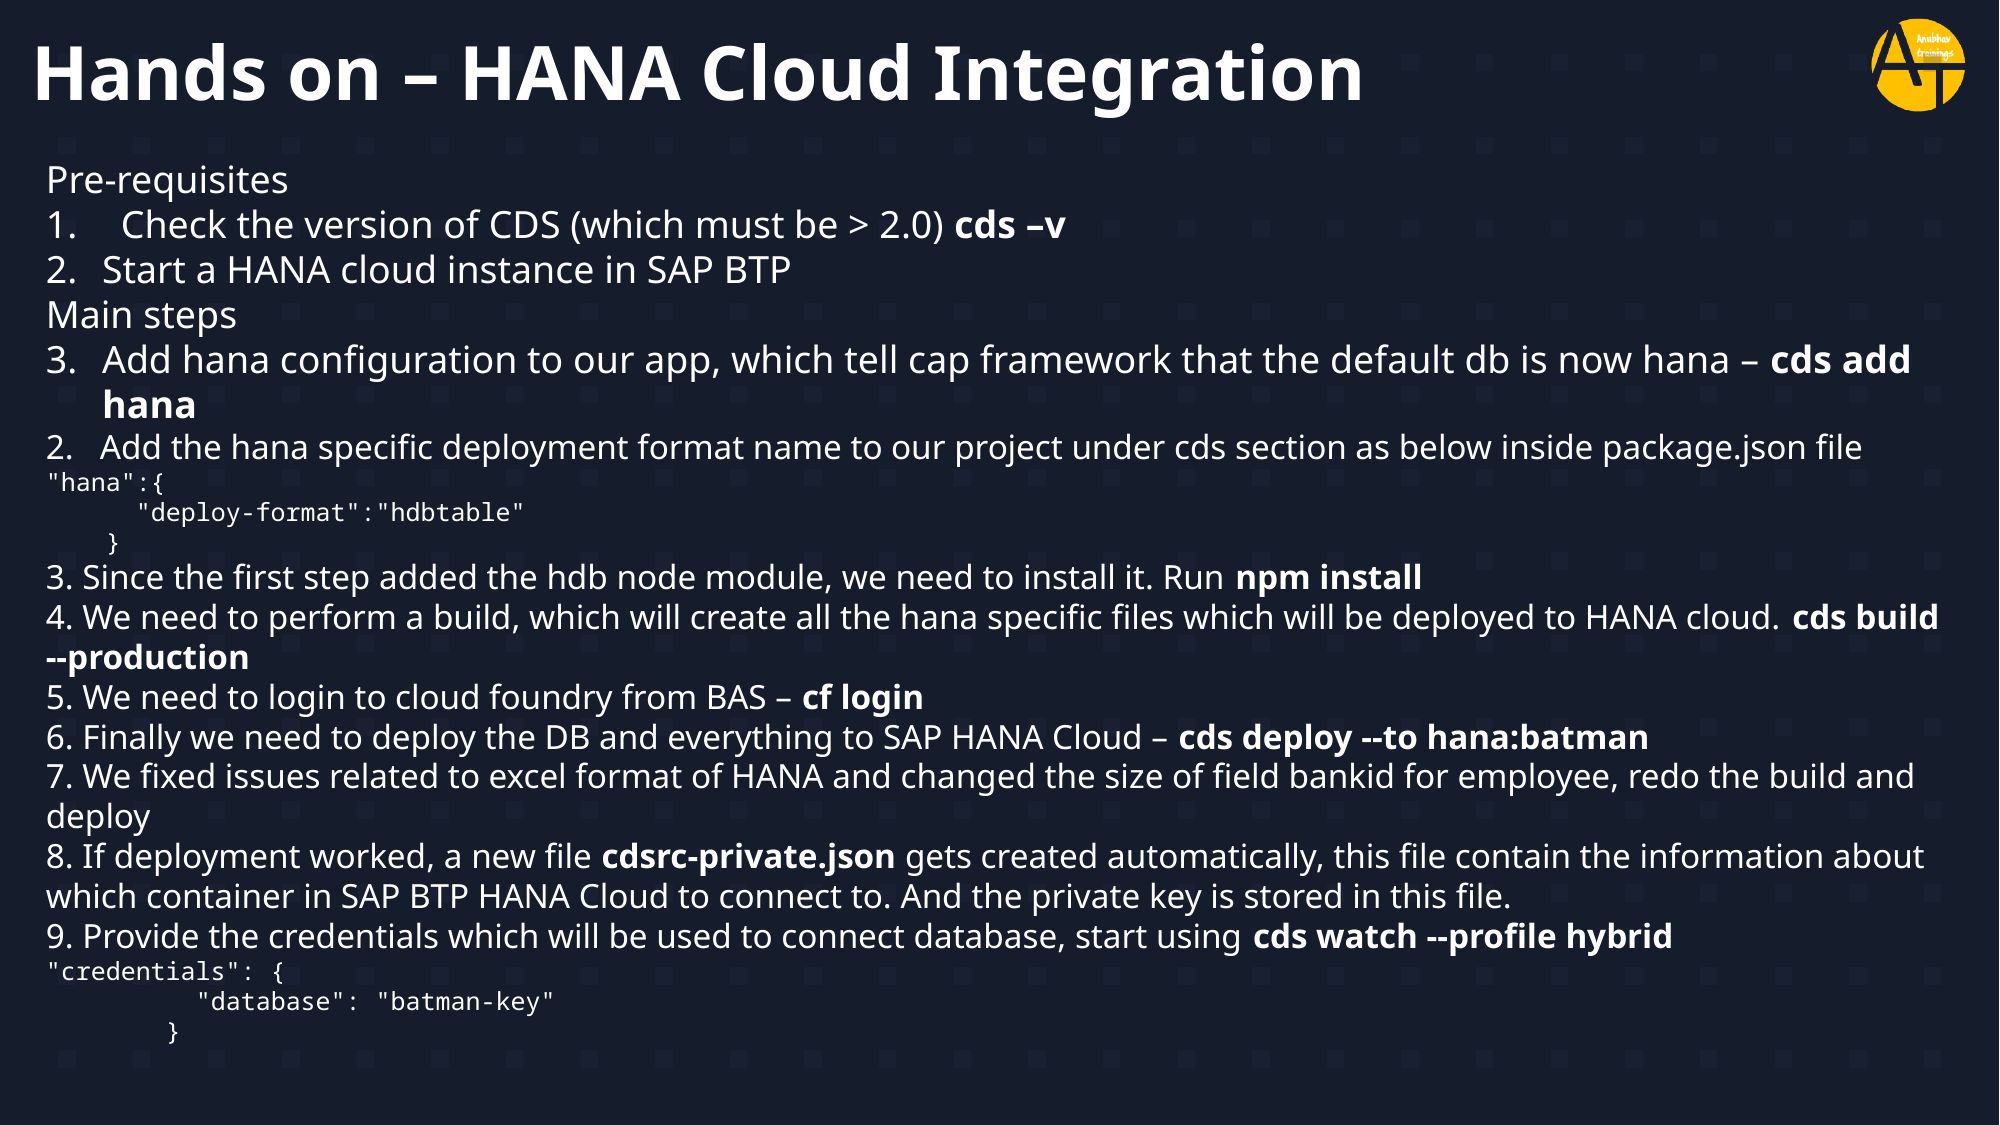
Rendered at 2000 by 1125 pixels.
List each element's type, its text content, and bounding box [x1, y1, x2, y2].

picture [1862, 12, 1970, 119]
title Hands on – HANA Cloud Integration [31, 12, 1831, 129]
text_box Pre-requisites Check the version of CDS (which must be > 2.0) cds –v Start a HANA cloud instance in SAP BTP Main steps Add hana configuration to our app, which tell cap framework that the default db is now hana – cds add hana 2. Add the hana specific deployment format name to our project under cds section as below inside package.json file "hana":{ "deploy-format":"hdbtable" } 3. Since the first step added the hdb node module, we need to install it. Run npm install 4. We need to perform a build, which will create all the hana specific files which will be deployed to HANA cloud. cds build --production 5. We need to login to cloud foundry from BAS – cf login 6. Finally we need to deploy the DB and everything to SAP HANA Cloud – cds deploy --to hana:batman 7. We fixed issues related to excel format of HANA and changed the size of field bankid for employee, redo the build and deploy 8. If deployment worked, a new file cdsrc-private.json gets created automatically, this file contain the information about which container in SAP BTP HANA Cloud to connect to. And the private key is stored in this file. 9. Provide the credentials which will be used to connect database, start using cds watch --profile hybrid "credentials": { "database": "batman-key" } [31, 148, 1969, 1093]
